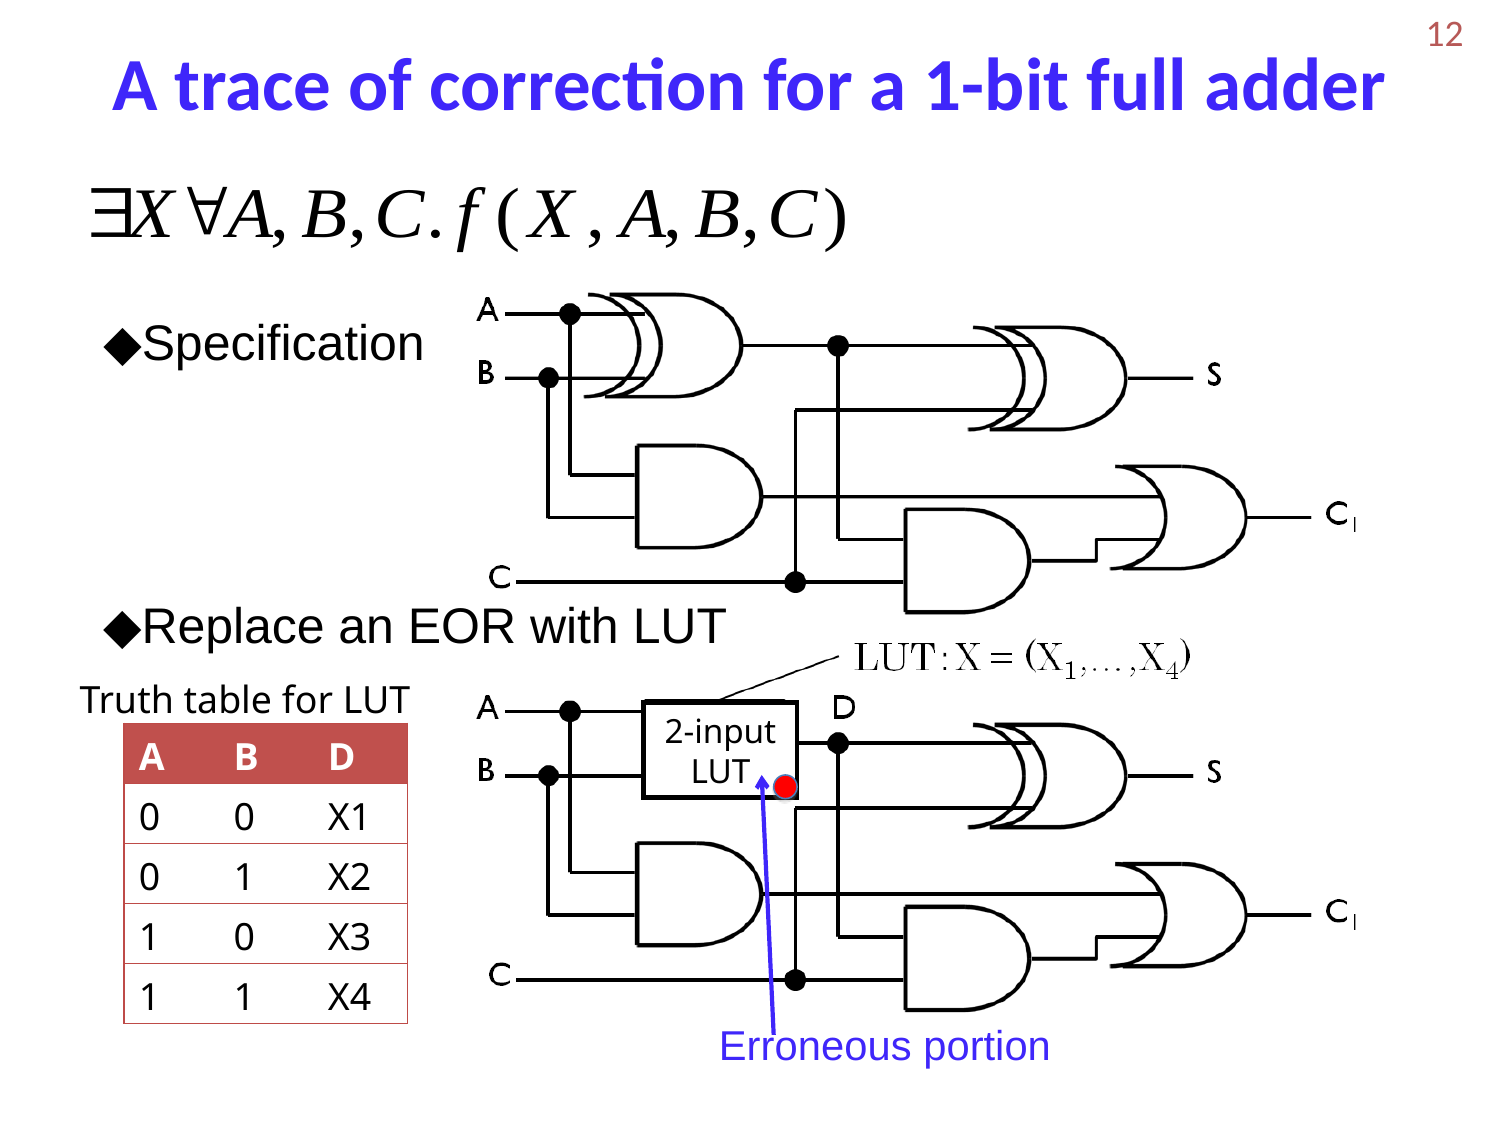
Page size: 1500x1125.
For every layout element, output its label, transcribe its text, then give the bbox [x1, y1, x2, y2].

table_cell X3 [313, 904, 407, 963]
table_cell 1 [125, 964, 218, 1023]
table_cell X4 [313, 964, 407, 1023]
text_box Truth table for LUT [64, 668, 443, 729]
table_cell 1 [125, 904, 218, 963]
table_cell 1 [218, 964, 313, 1023]
slide_number 12 [1128, 1, 1479, 62]
text_box ◆Specification [88, 302, 449, 378]
table_cell X1 [313, 784, 407, 843]
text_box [761, 774, 774, 1036]
picture [454, 276, 1377, 1013]
table_cell 0 [125, 844, 218, 903]
table_cell 0 [218, 904, 313, 963]
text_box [76, 172, 862, 268]
table_cell 0 [218, 784, 313, 843]
text_box Erroneous portion [704, 1022, 1067, 1077]
table_header D [313, 729, 407, 783]
text_box ◆Replace an EOR with LUT [88, 586, 449, 661]
table_cell 1 [218, 844, 313, 903]
table_cell X2 [313, 844, 407, 903]
table_header A [125, 729, 218, 783]
table_cell 0 [125, 784, 218, 843]
title A trace of correction for a 1-bit full adder [76, 0, 1424, 161]
table_header B [218, 729, 313, 783]
